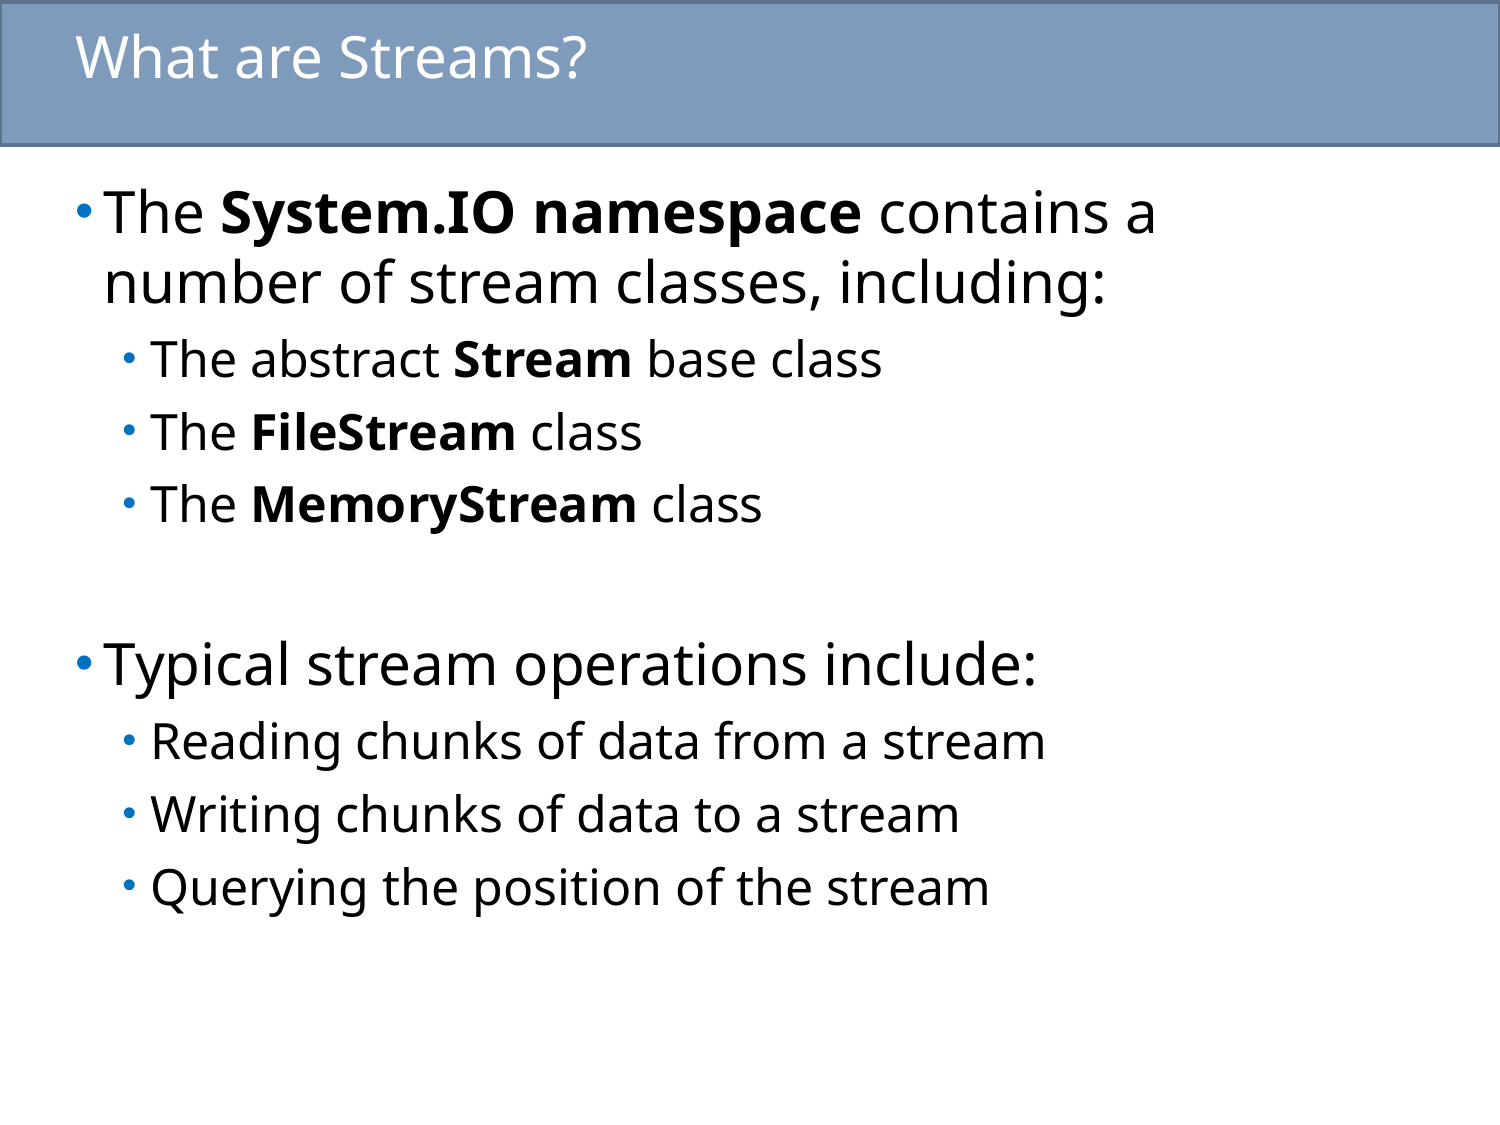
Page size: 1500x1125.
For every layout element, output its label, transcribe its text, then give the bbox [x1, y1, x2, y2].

text_box The System.IO namespace contains a number of stream classes, including: The abstract Stream base class The FileStream class The MemoryStream class Typical stream operations include: Reading chunks of data from a stream Writing chunks of data to a stream Querying the position of the stream [75, 174, 1347, 1088]
title What are Streams? [75, 0, 1351, 122]
